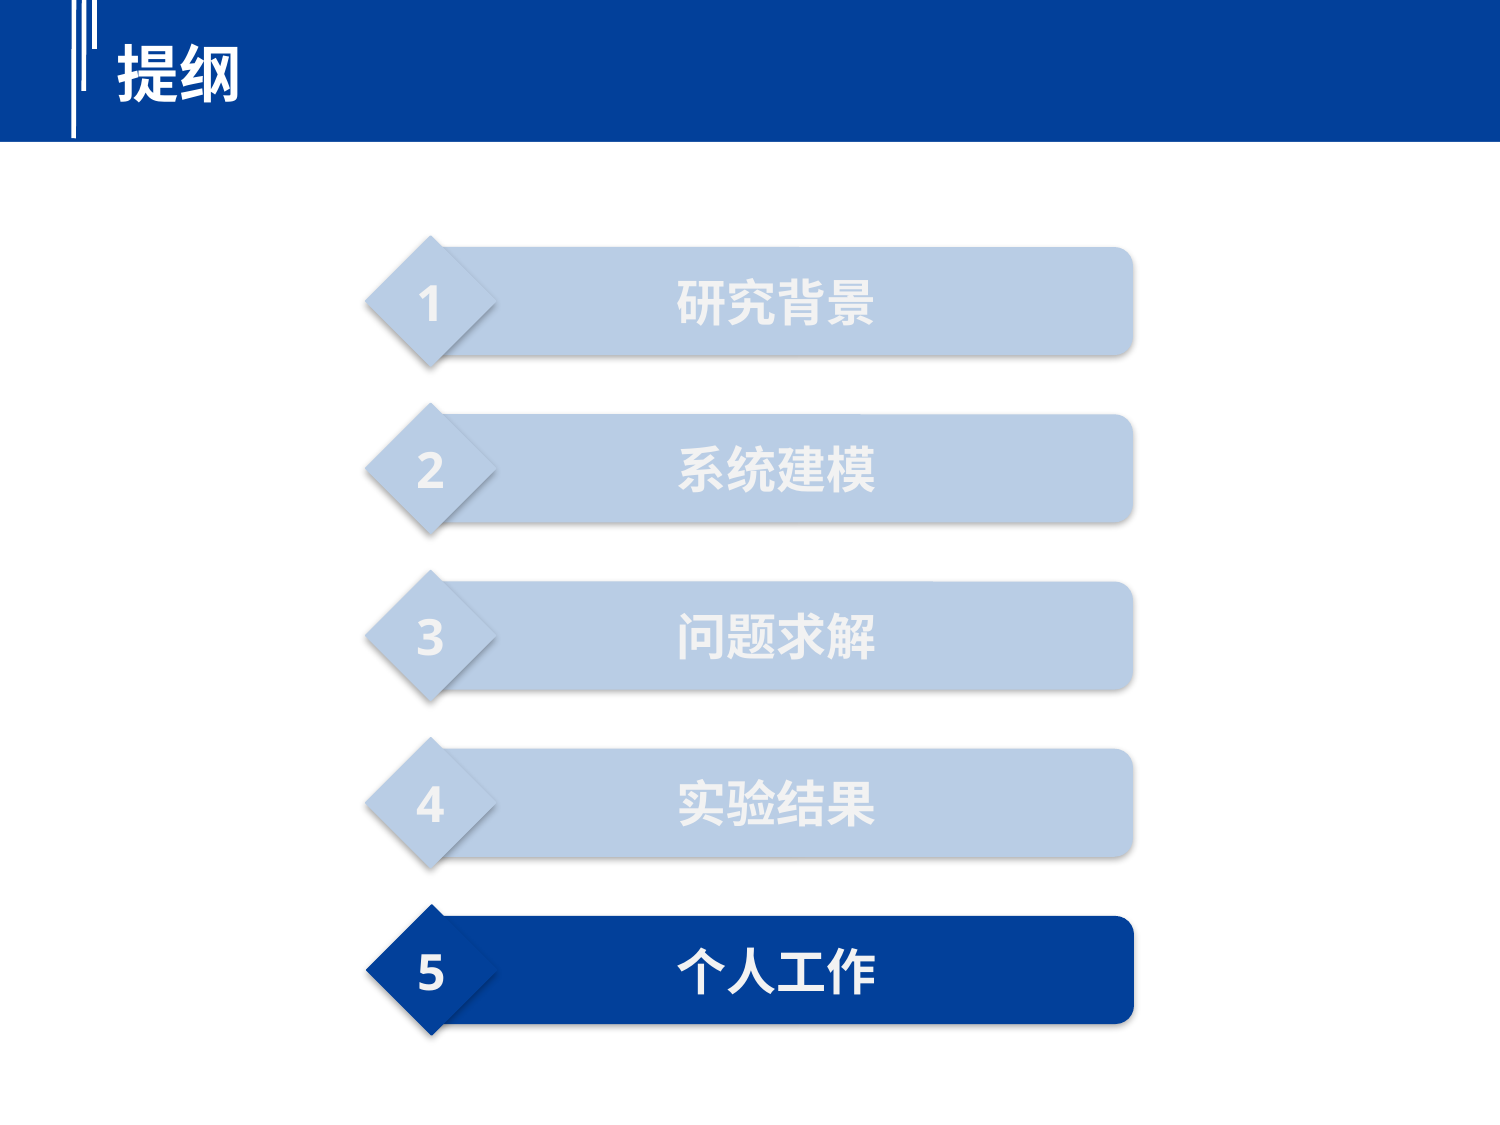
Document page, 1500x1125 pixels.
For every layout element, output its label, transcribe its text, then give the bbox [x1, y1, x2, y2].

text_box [365, 737, 1133, 868]
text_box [365, 403, 1133, 534]
text_box [76, 0, 1500, 142]
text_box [365, 570, 1133, 701]
text_box 提纲 [102, 27, 1471, 118]
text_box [365, 235, 1133, 367]
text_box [366, 904, 1134, 1036]
text_box [0, 0, 71, 142]
